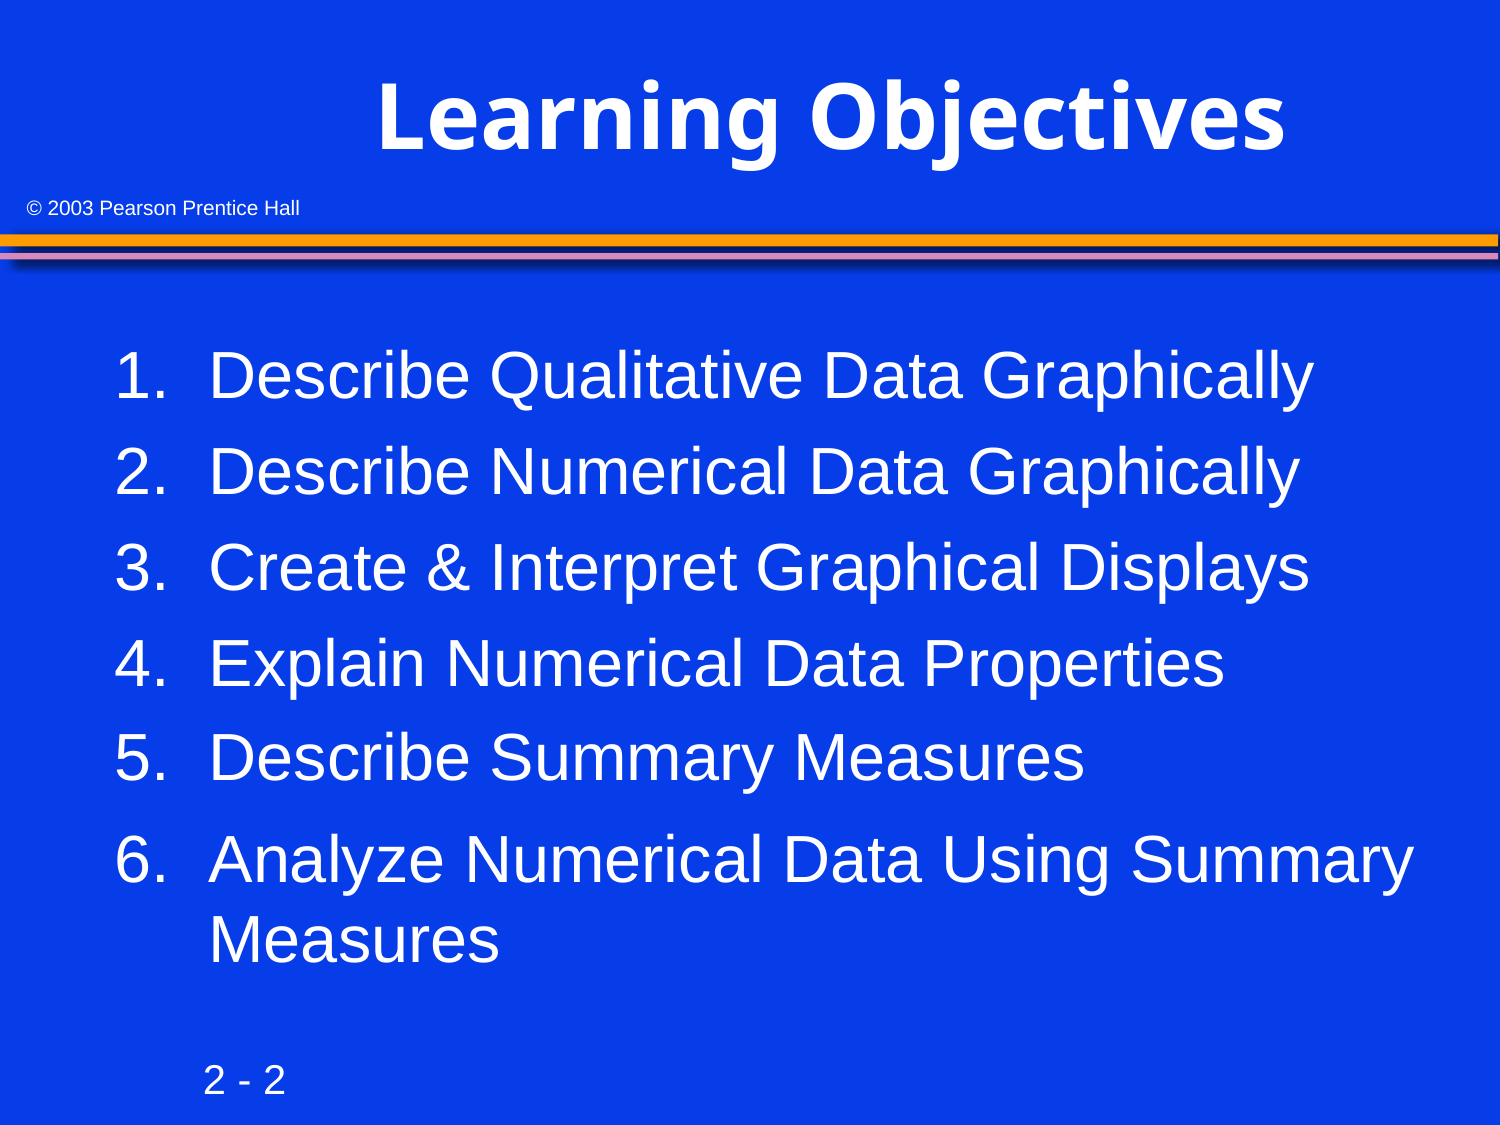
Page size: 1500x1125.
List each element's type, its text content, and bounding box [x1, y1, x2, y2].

title Learning Objectives [275, 24, 1388, 213]
list 1. Describe Qualitative Data Graphically 2. Describe Numerical Data Graphically 3. Create & Interpret Graphical Displays 4. Explain Numerical Data Properties 5. Describe Summary Measures 6. Analyze Numerical Data Using Summary Measures [99, 324, 1438, 1000]
